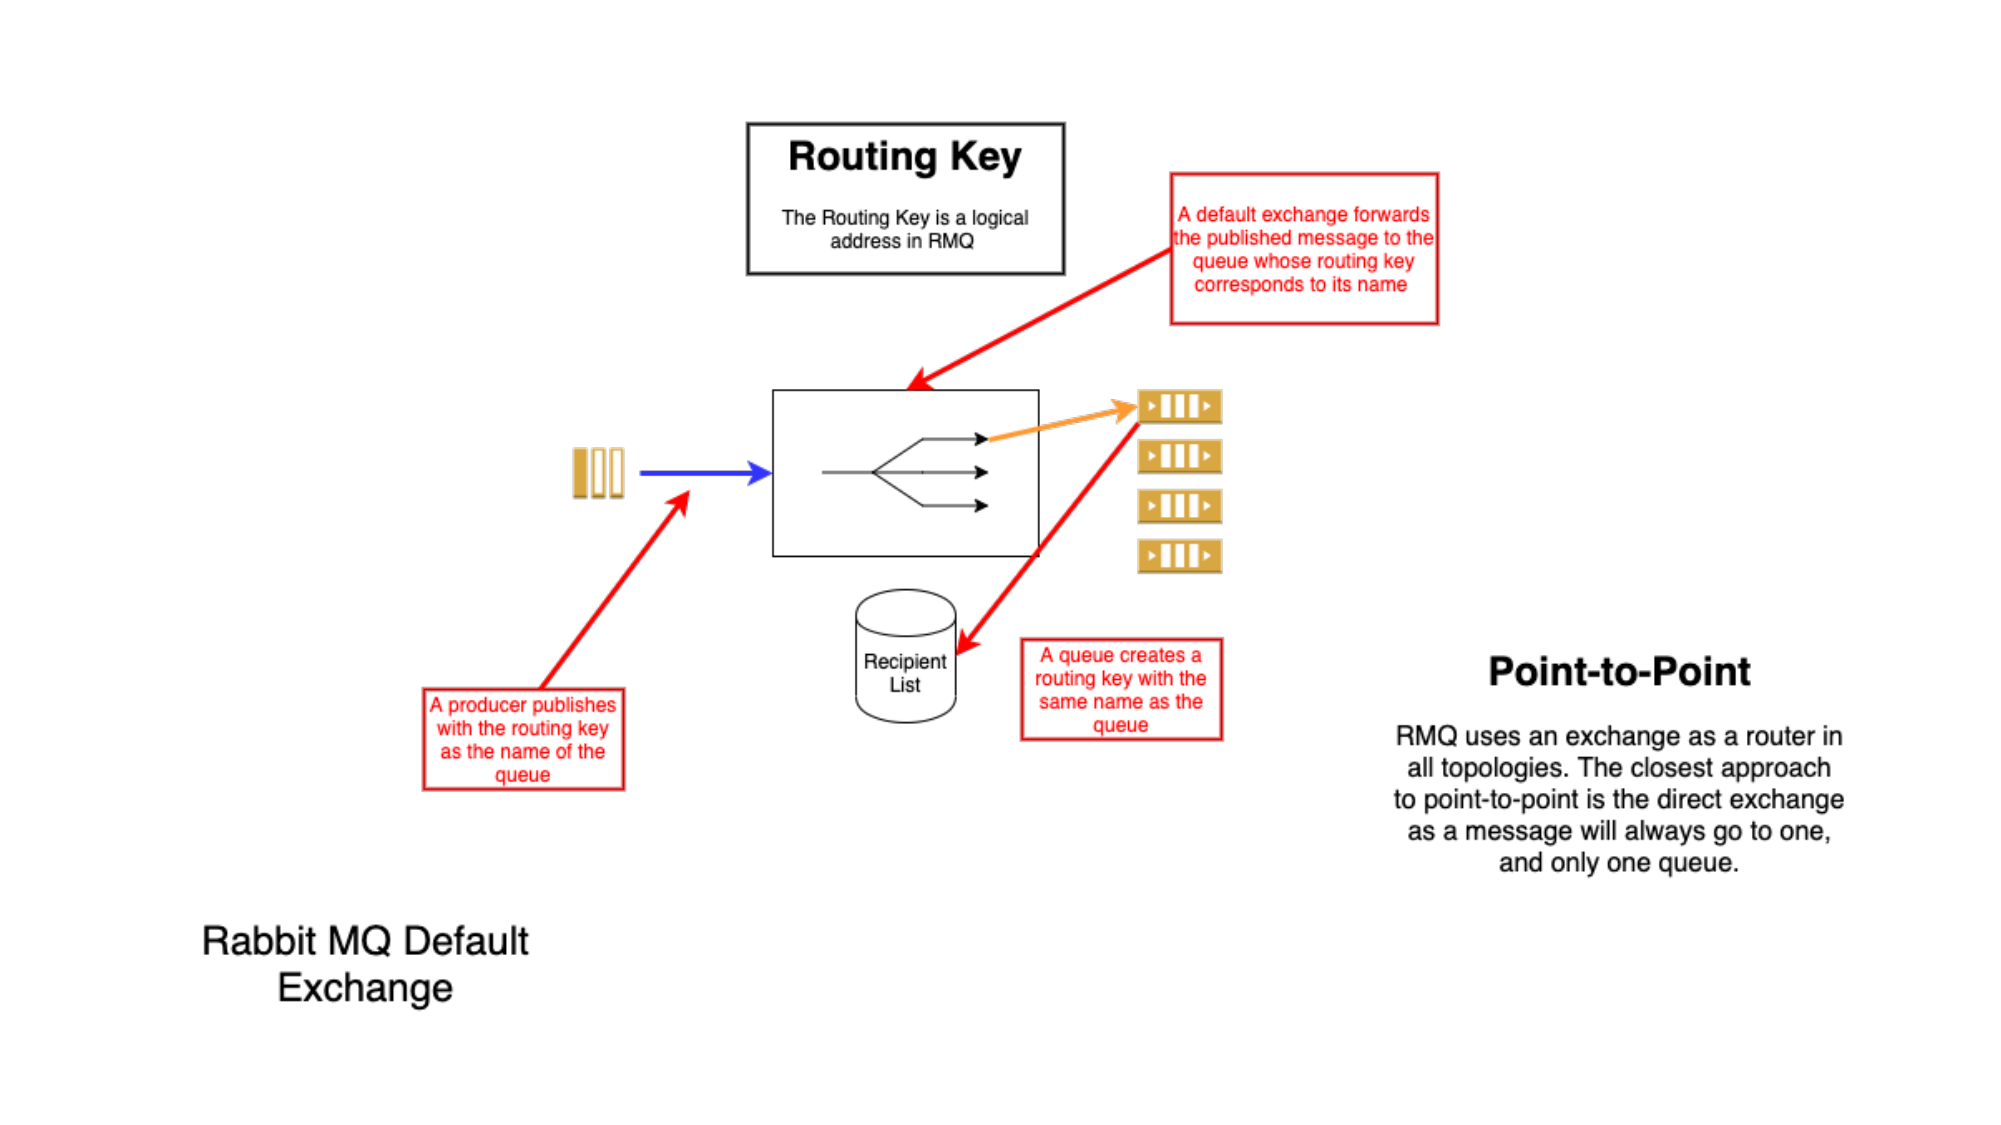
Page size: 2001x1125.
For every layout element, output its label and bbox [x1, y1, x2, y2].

picture [108, 107, 1854, 1073]
